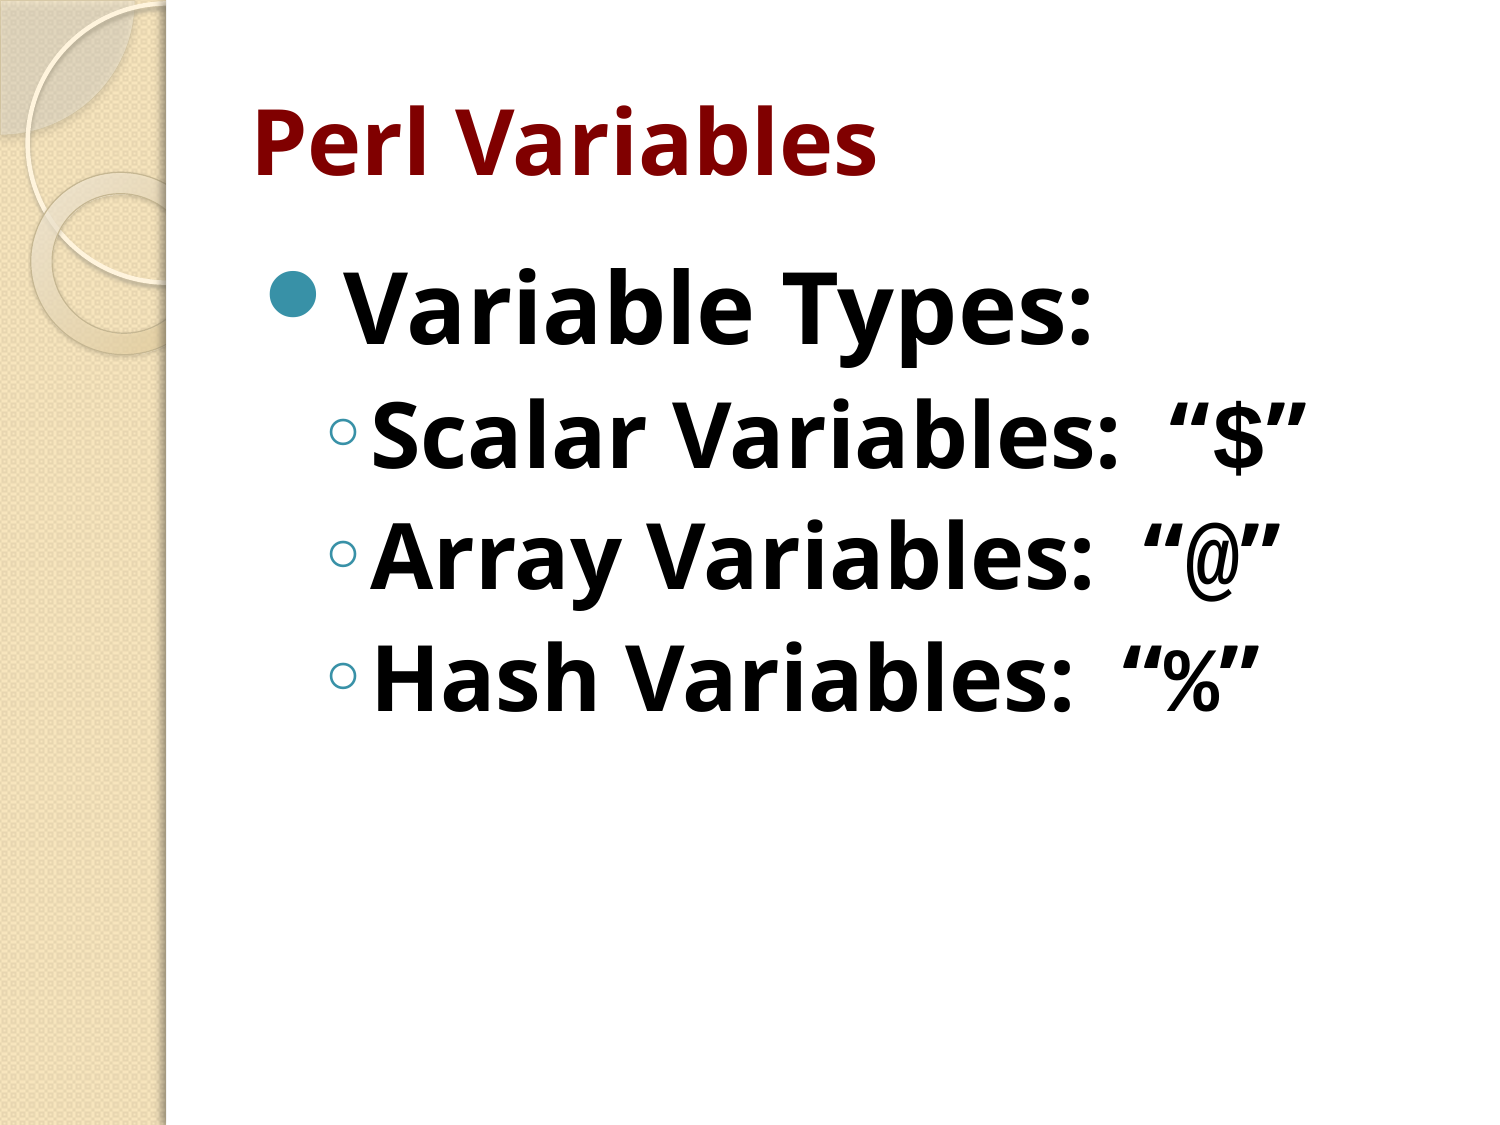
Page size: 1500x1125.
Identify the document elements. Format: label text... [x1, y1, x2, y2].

list Variable Types: Scalar Variables: “$” Array Variables: “@” Hash Variables: “%” [235, 237, 1466, 1025]
title Perl Variables [235, 45, 1466, 233]
